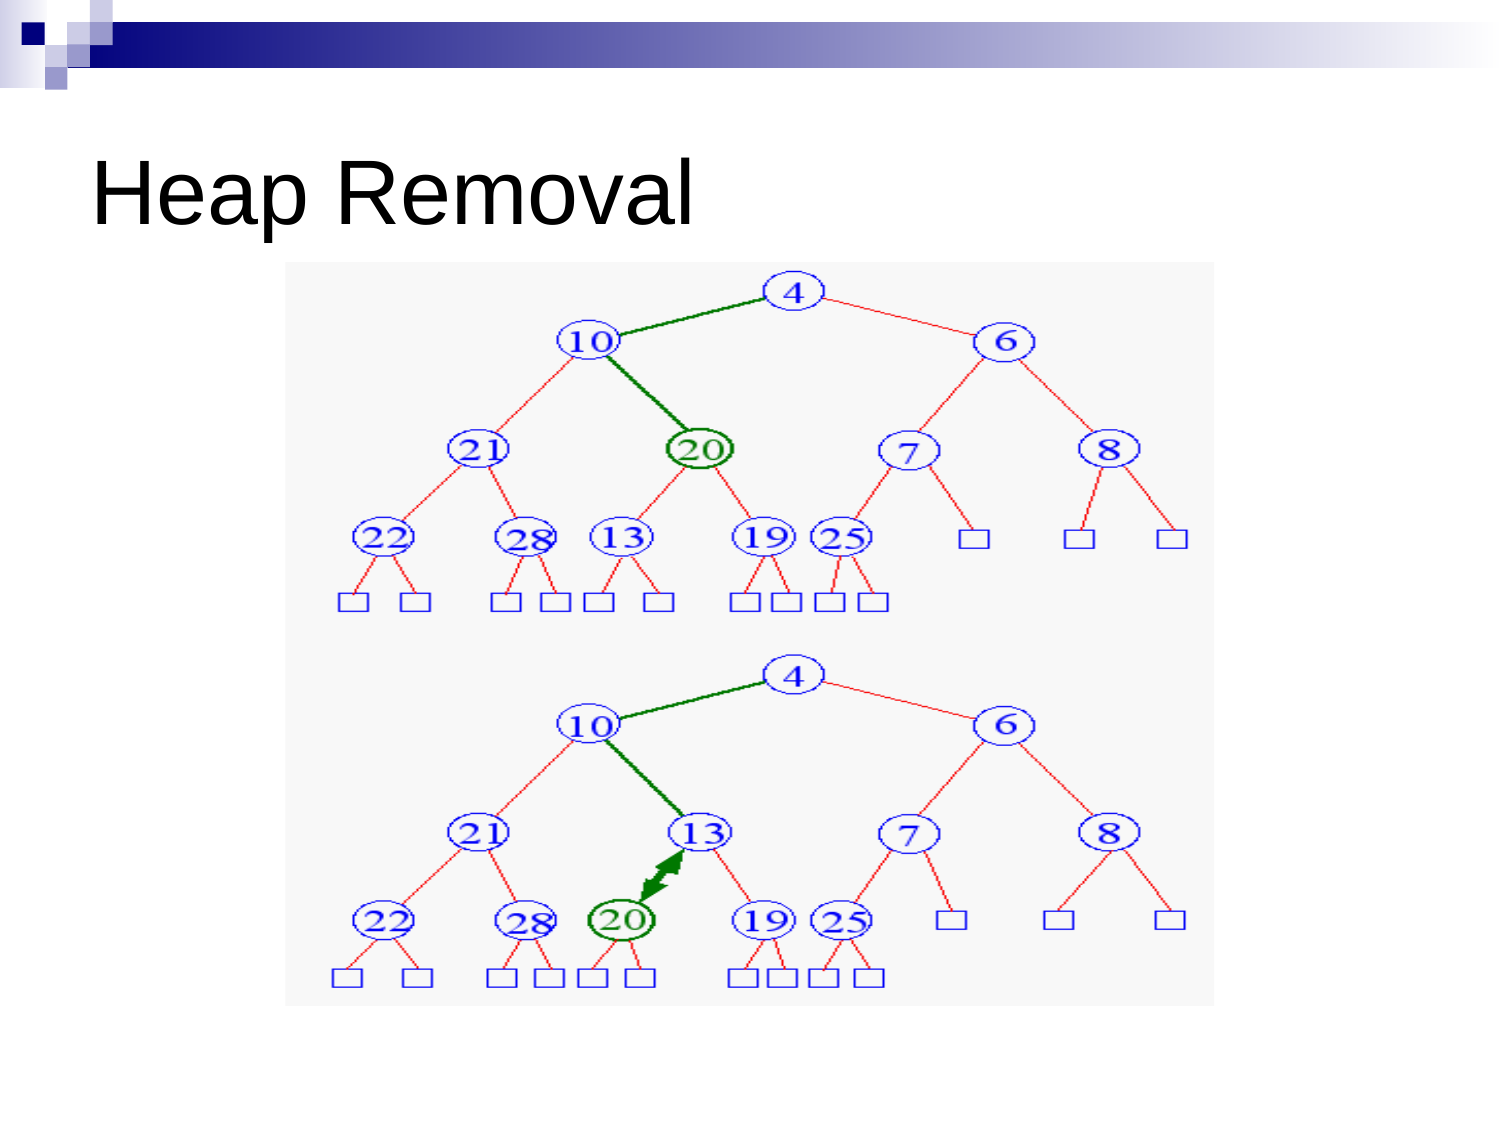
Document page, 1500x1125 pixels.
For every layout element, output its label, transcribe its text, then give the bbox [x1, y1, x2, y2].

title Heap Removal [75, 75, 1425, 300]
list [285, 262, 1215, 1006]
